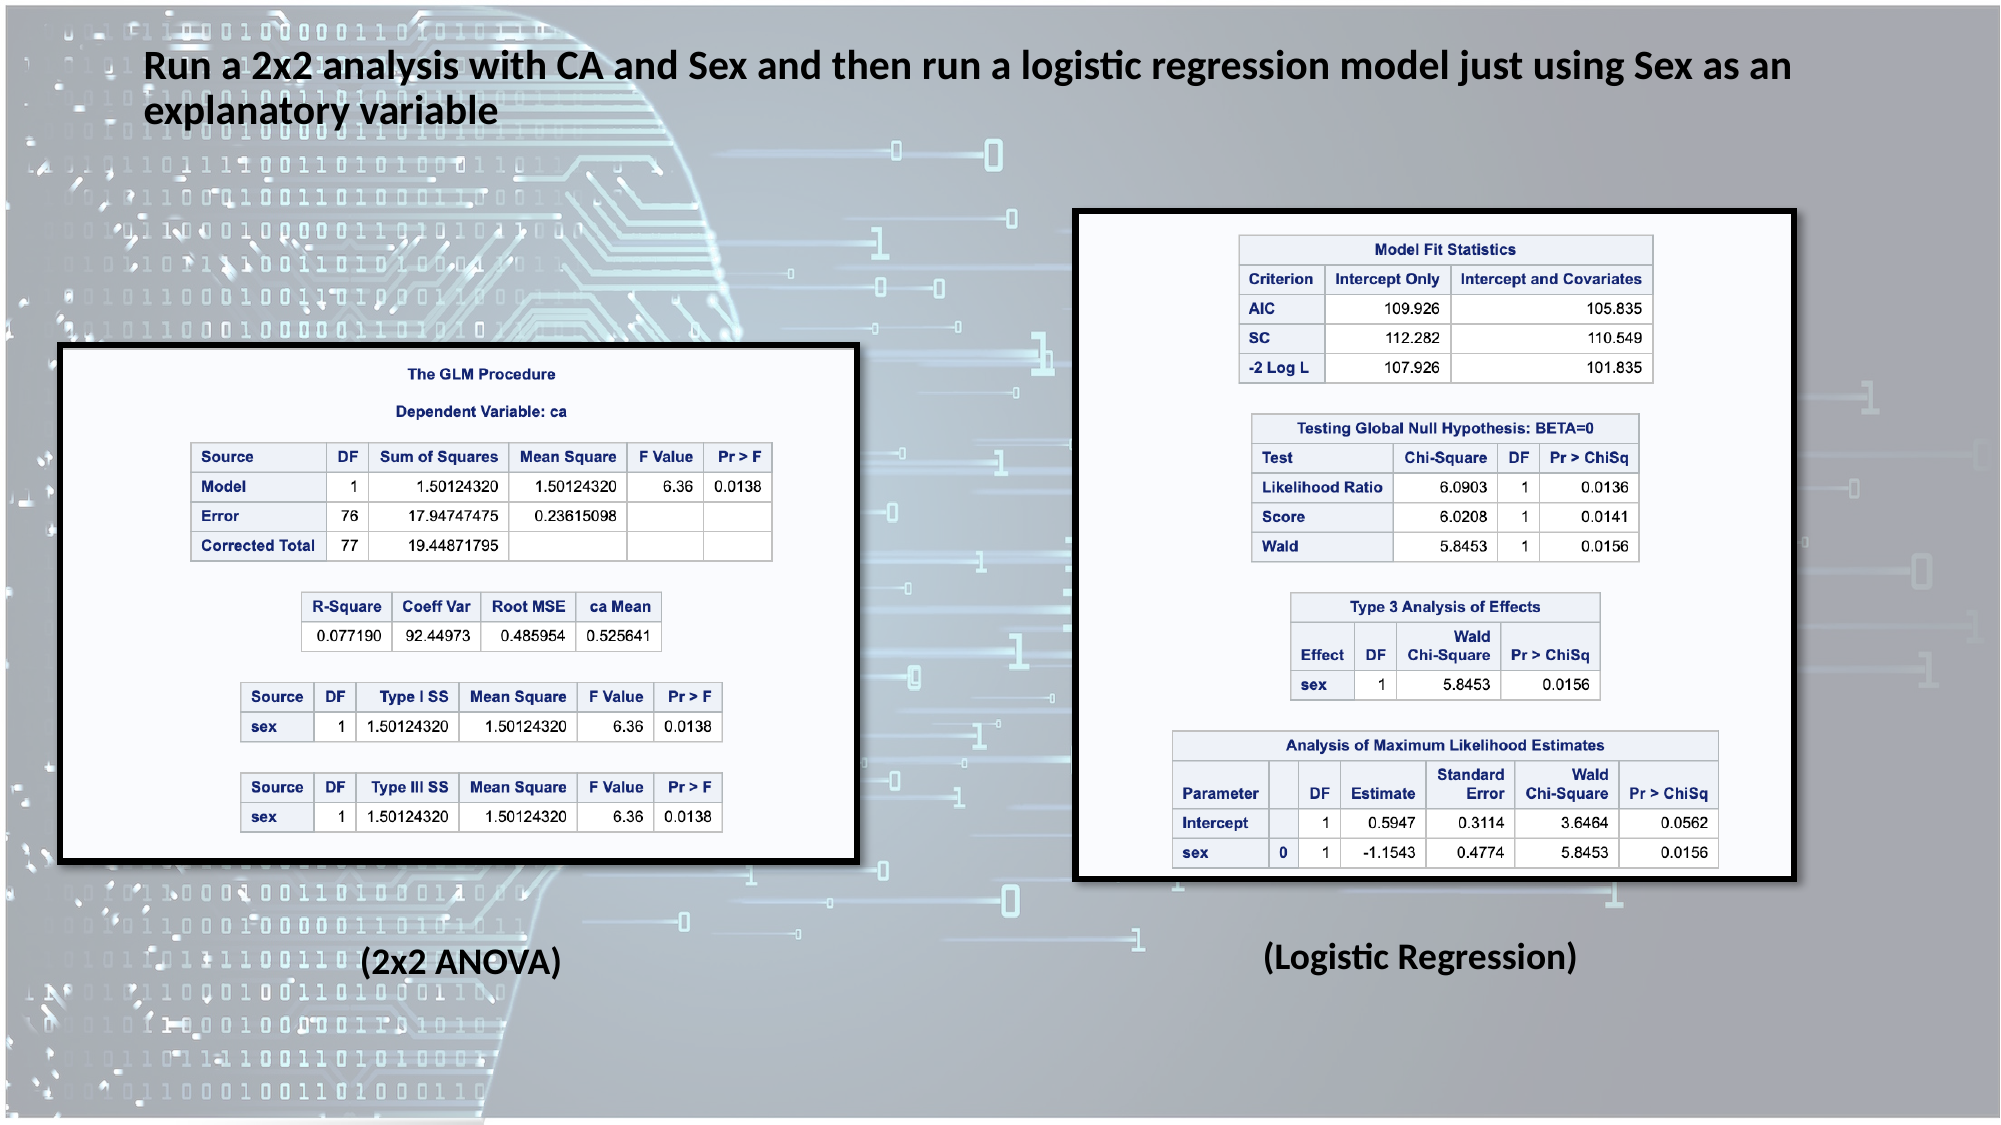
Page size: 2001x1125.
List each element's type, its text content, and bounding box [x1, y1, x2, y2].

title Run a 2x2 analysis with CA and Sex and then run a logistic regression model just using Sex as an explanatory variable [128, 12, 1854, 166]
text_box (Logistic Regression) [1214, 924, 1627, 985]
picture [1078, 214, 1791, 876]
text_box (2x2 ANOVA) [345, 929, 578, 990]
picture [62, 348, 855, 859]
